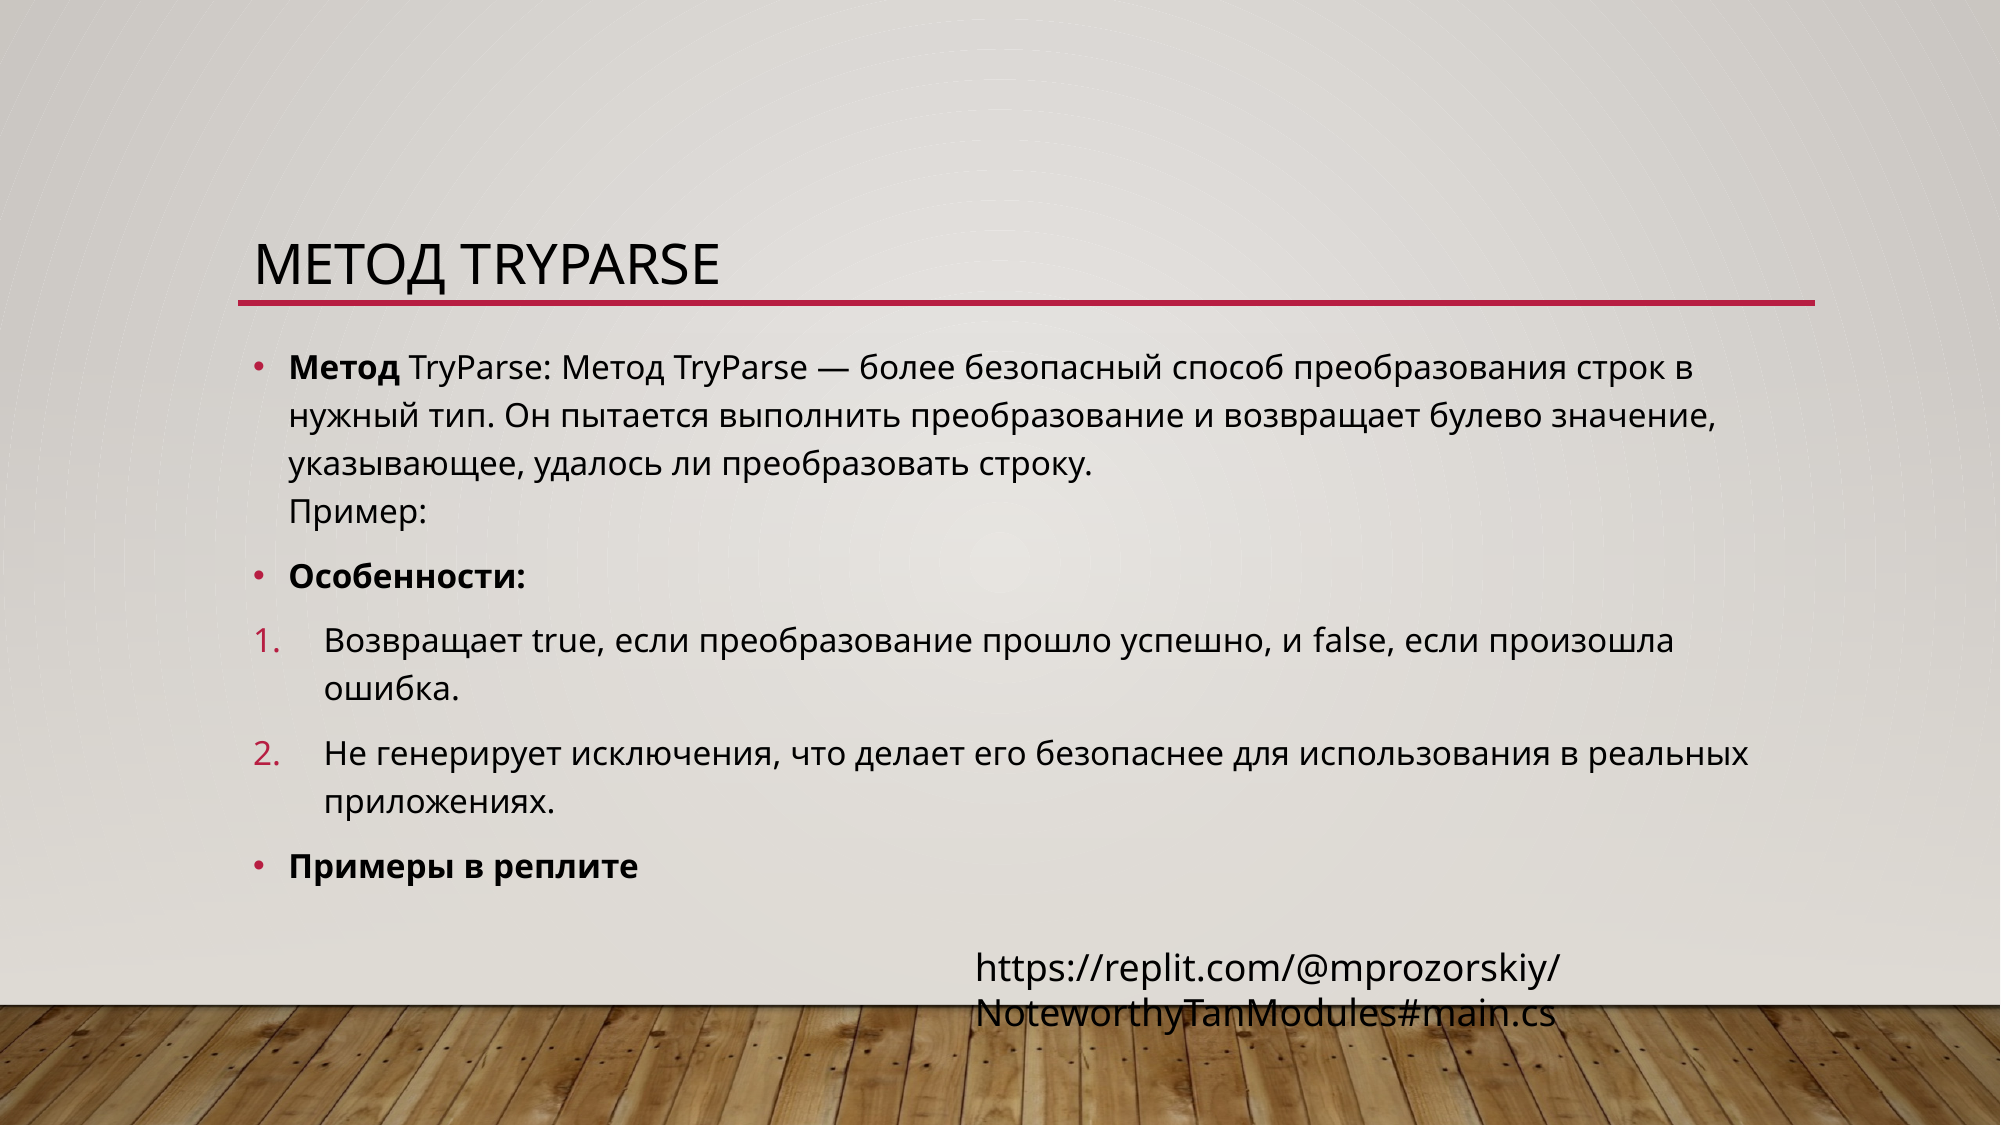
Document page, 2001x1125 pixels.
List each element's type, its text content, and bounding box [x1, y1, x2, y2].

list Метод TryParse: Метод TryParse — более безопасный способ преобразования строк в нужный тип. Он пытается выполнить преобразование и возвращает булево значение, указывающее, удалось ли преобразовать строку. Пример: Особенности: Возвращает true, если преобразование прошло успешно, и false, если произошла ошибка. Не генерирует исключения, что делает его безопаснее для использования в реальных приложениях. Примеры в реплите [238, 330, 1814, 897]
title Метод TryParse [238, 228, 1814, 305]
text_box https://replit.com/@mprozorskiy/NoteworthyTanModules#main.cs [960, 936, 2000, 1042]
picture [0, 1005, 2000, 1125]
